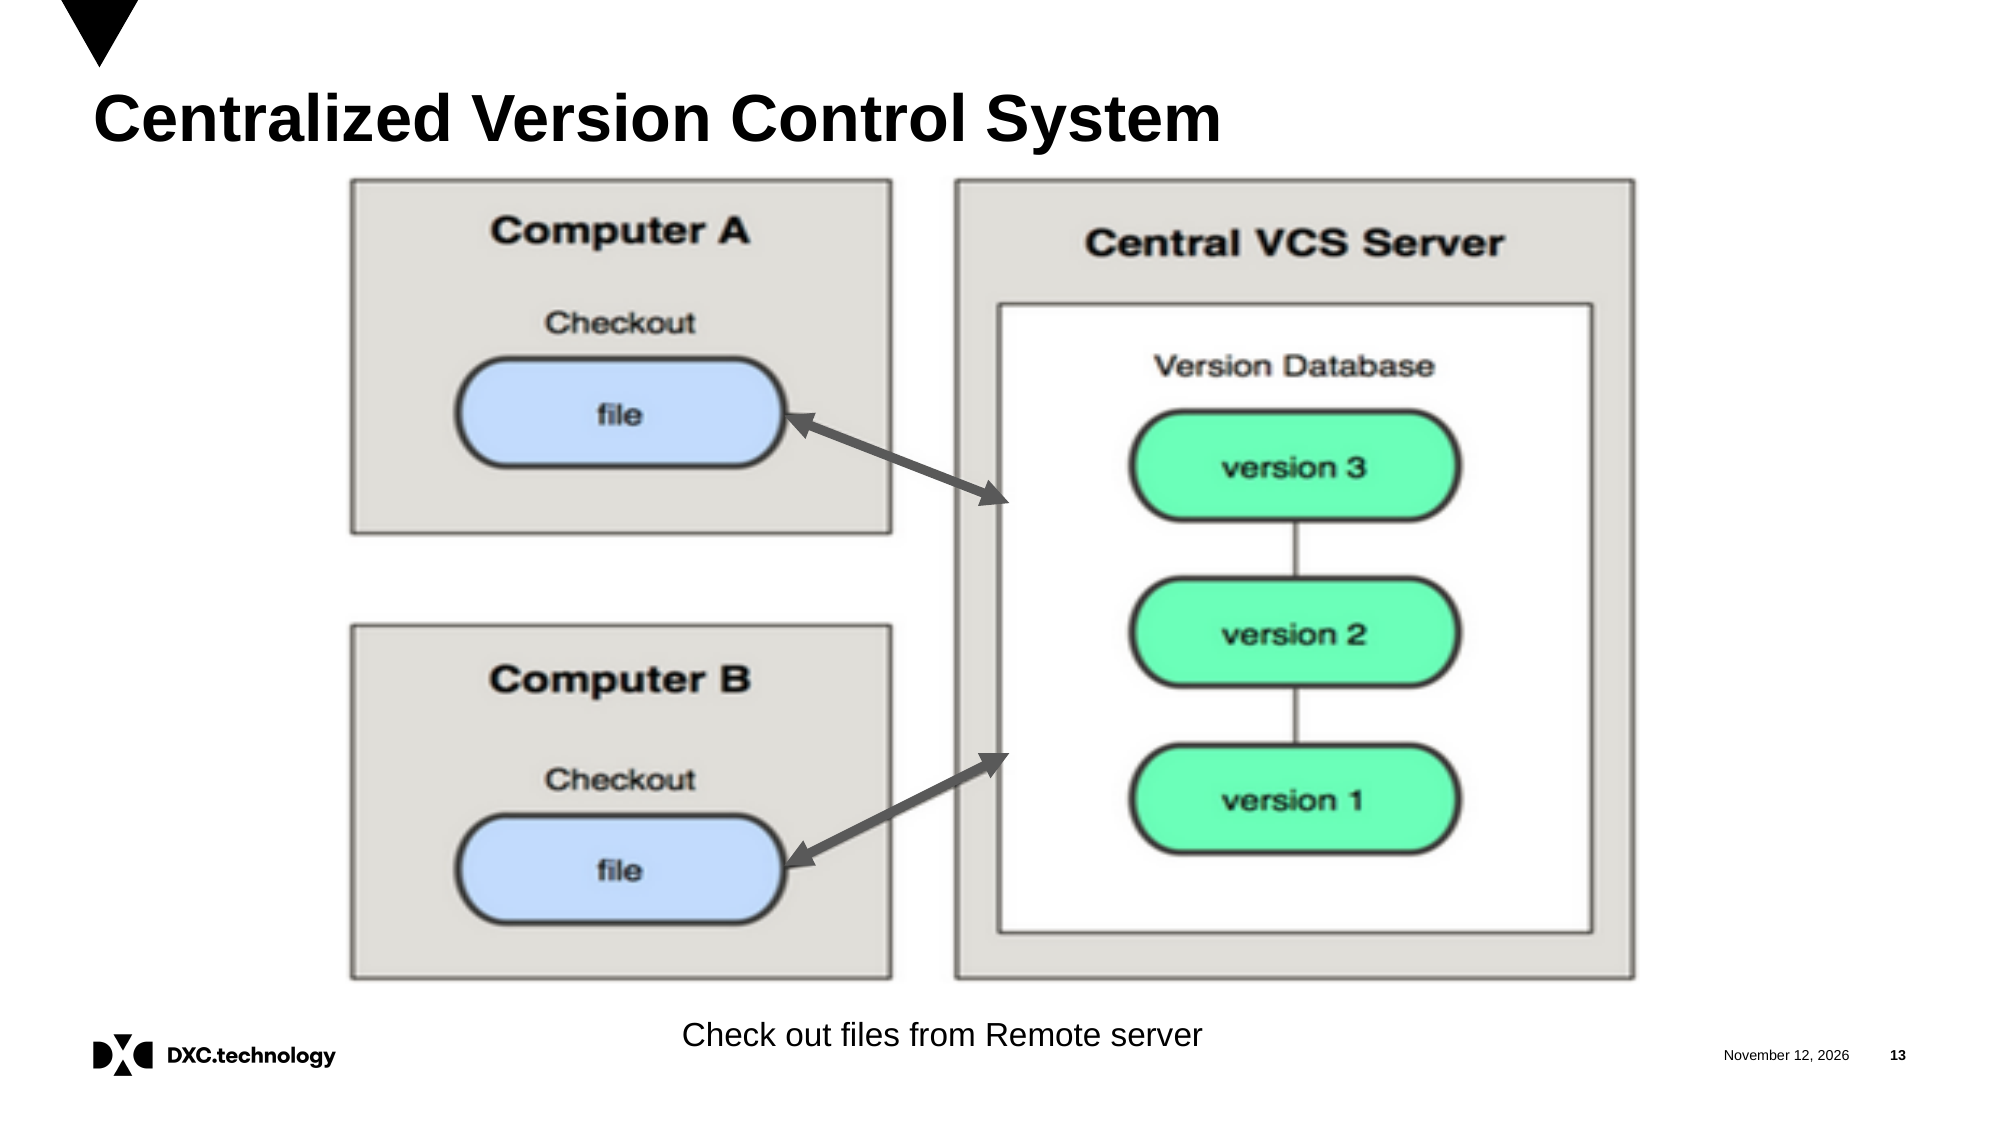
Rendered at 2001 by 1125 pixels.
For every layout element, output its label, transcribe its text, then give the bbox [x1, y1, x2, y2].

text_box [784, 415, 1010, 504]
picture [309, 156, 1685, 1007]
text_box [784, 753, 1010, 866]
title Centralized Version Control System [93, 87, 1907, 282]
text_box Check out files from Remote server [667, 1007, 1219, 1061]
